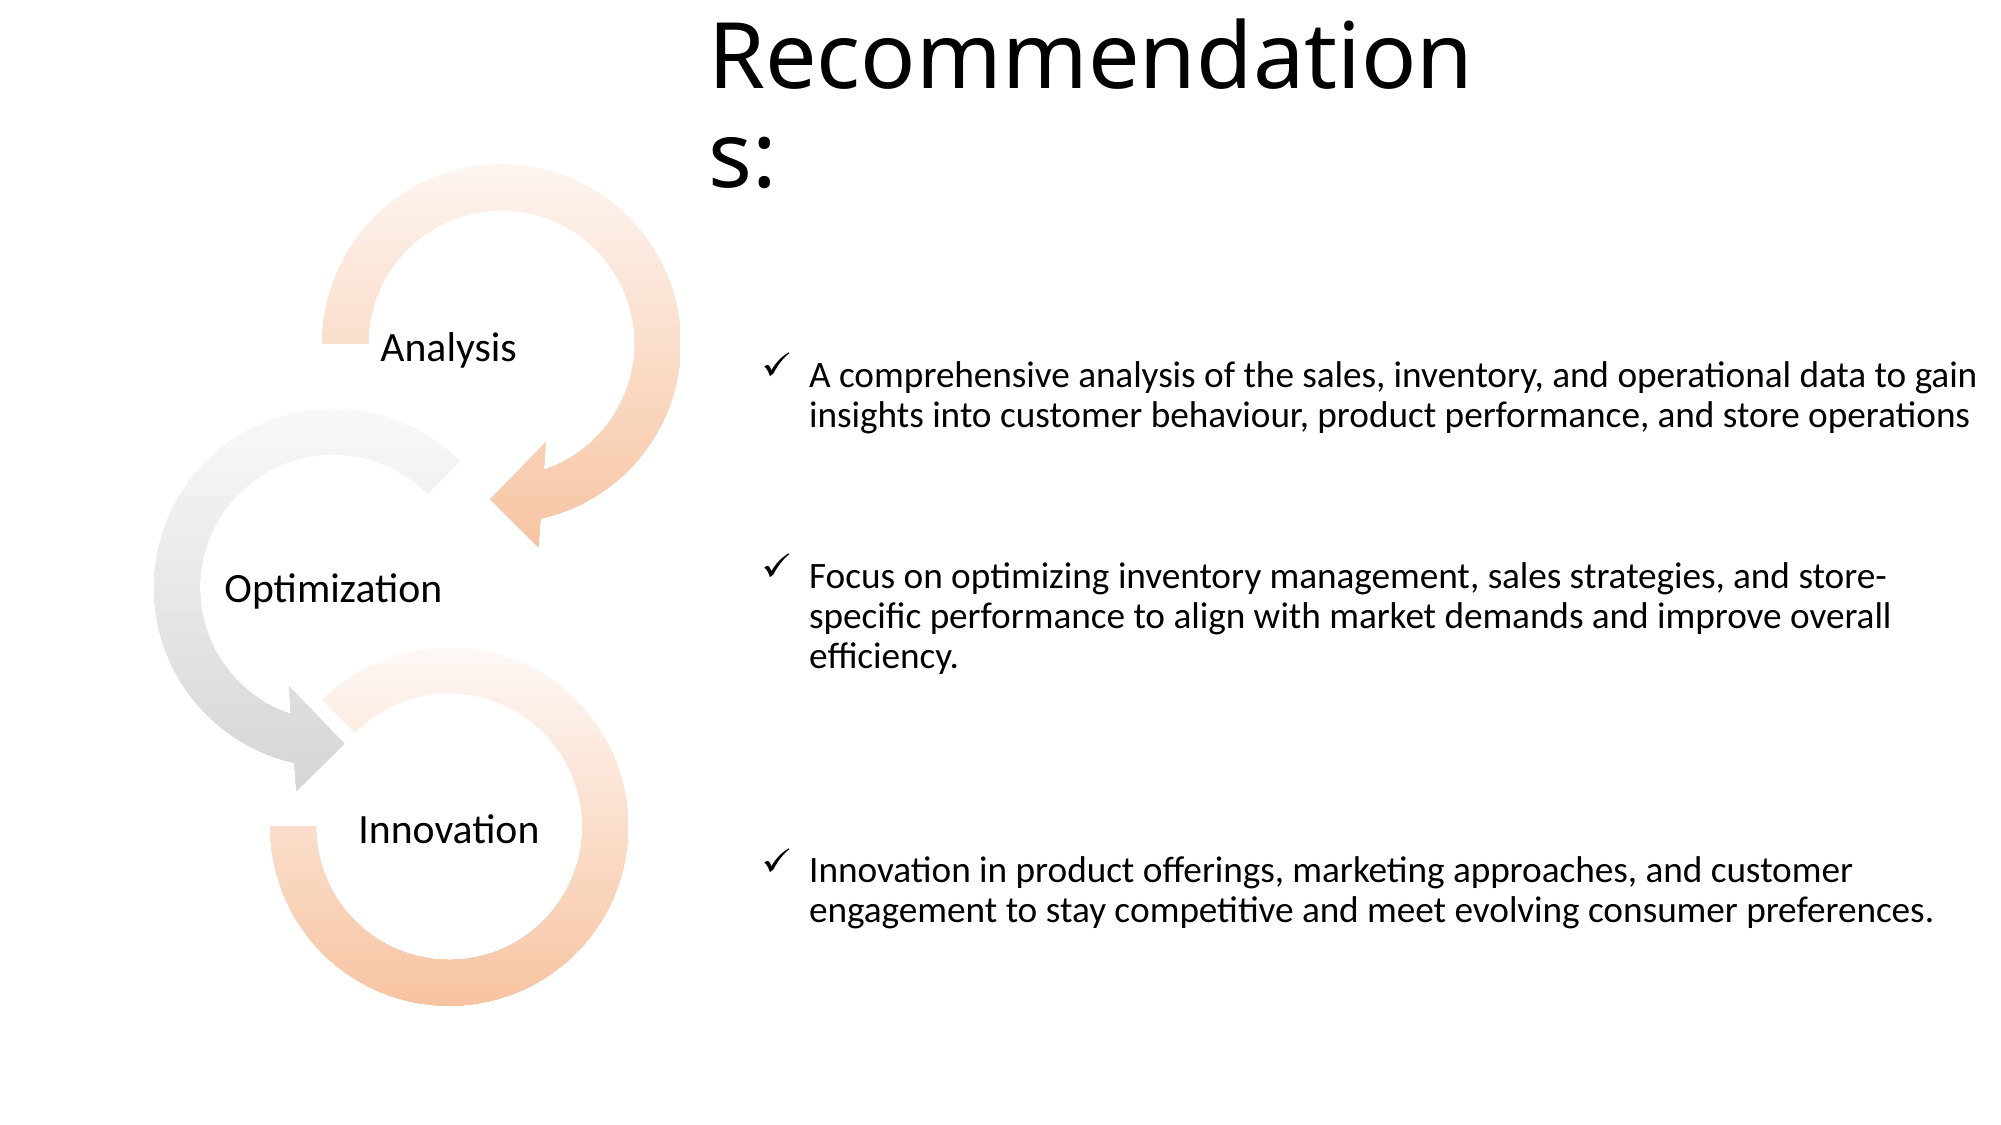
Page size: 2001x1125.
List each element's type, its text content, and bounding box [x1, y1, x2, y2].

title Recommendations: [693, 13, 1511, 182]
picture [0, 74, 783, 1071]
list A comprehensive analysis of the sales, inventory, and operational data to gain insights into customer behaviour, product performance, and store operations Focus on optimizing inventory management, sales strategies, and store-specific performance to align with market demands and improve overall efficiency. Innovation in product offerings, marketing approaches, and customer engagement to stay competitive and meet evolving consumer preferences. [783, 182, 2000, 987]
